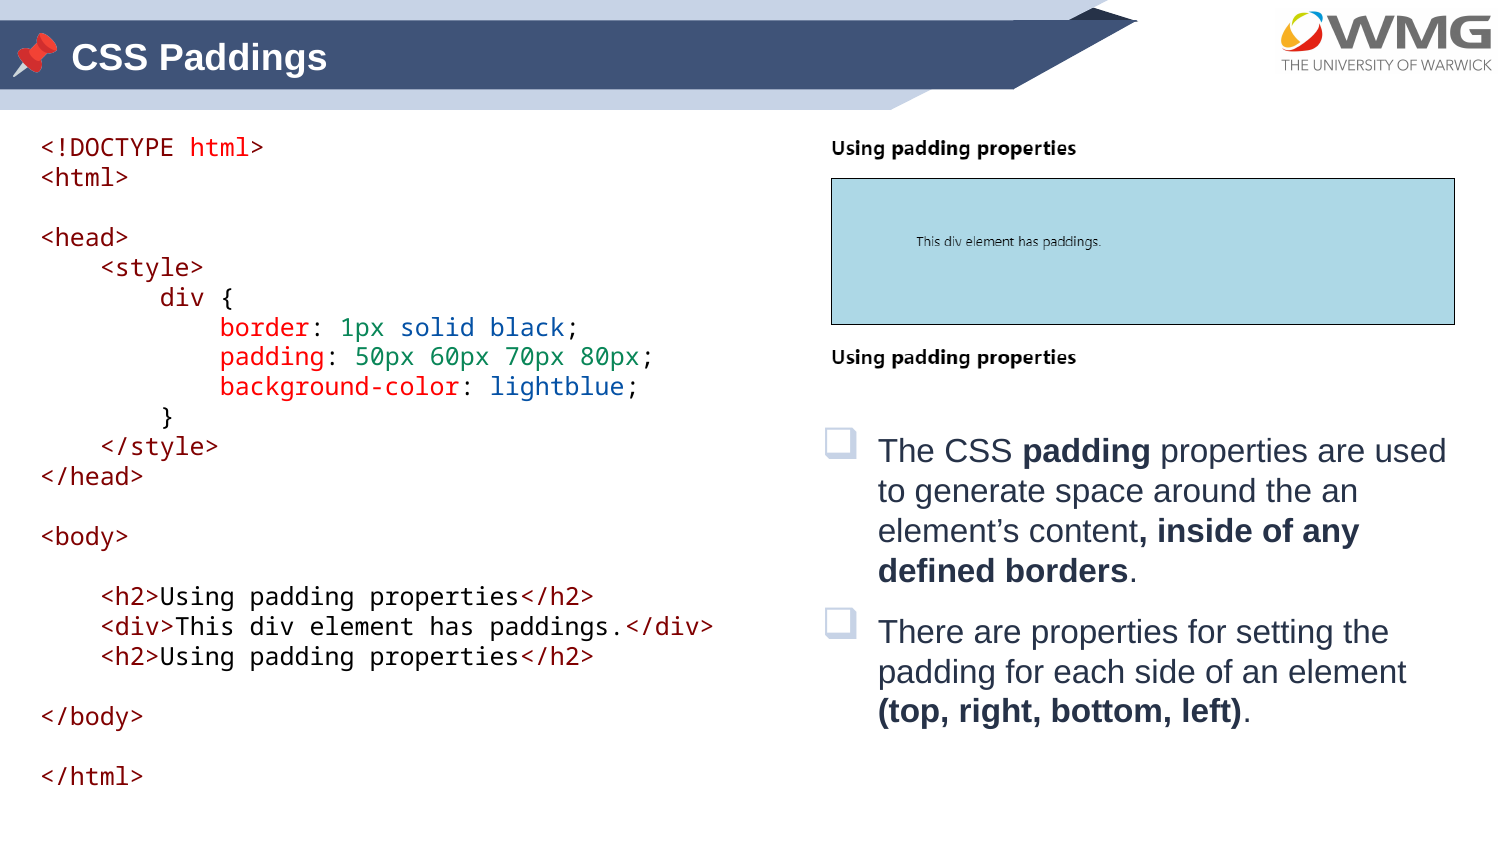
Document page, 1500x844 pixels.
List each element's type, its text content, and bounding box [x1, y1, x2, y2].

picture [814, 123, 1471, 376]
picture [13, 33, 56, 77]
text_box <!DOCTYPE html> <html> <head> <style> div { border: 1px solid black; padding: 50px 60px 70px 80px; background-color: lightblue; } </style> </head> <body> <h2>Using padding properties</h2> <div>This div element has paddings.</div> <h2>Using padding properties</h2> </body> </html> [25, 123, 807, 798]
title CSS Paddings [56, 21, 1031, 91]
text_box The CSS padding properties are used to generate space around the an element’s content, inside of any defined borders. There are properties for setting the padding for each side of an element (top, right, bottom, left). [806, 421, 1490, 737]
picture [1275, 8, 1498, 74]
